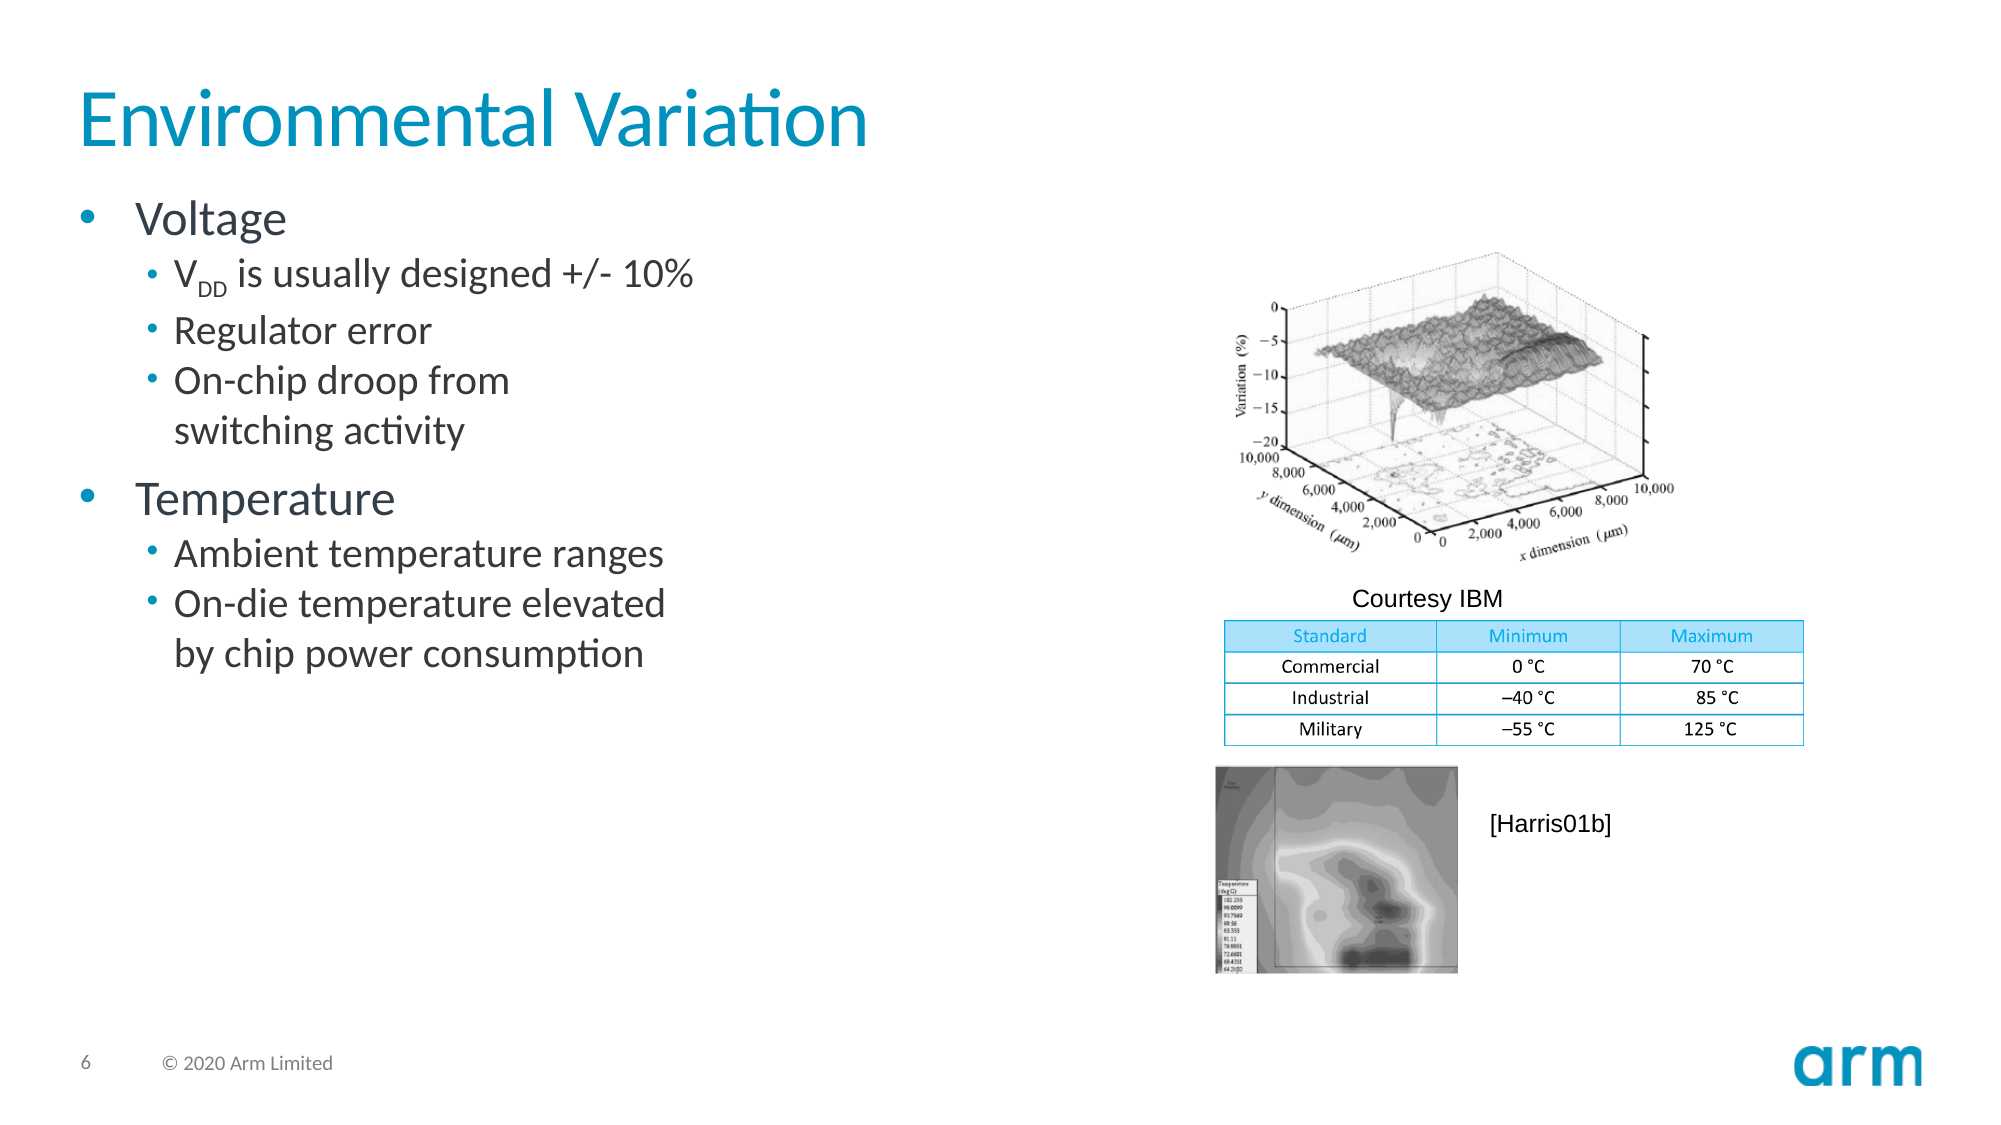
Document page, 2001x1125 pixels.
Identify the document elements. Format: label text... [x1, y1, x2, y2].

text_box [Harris01b] [1475, 800, 1628, 845]
title Environmental Variation [78, 78, 1922, 185]
picture [1226, 622, 1804, 682]
picture [1224, 249, 1675, 575]
picture [1226, 685, 1804, 713]
picture [1212, 762, 1461, 977]
list Voltage VDD is usually designed +/- 10% Regulator error On-chip droop from switching activity Temperature Ambient temperature ranges On-die temperature elevated by chip power consumption [78, 185, 1923, 941]
text_box Courtesy IBM [1337, 575, 1519, 619]
picture [1226, 716, 1804, 747]
